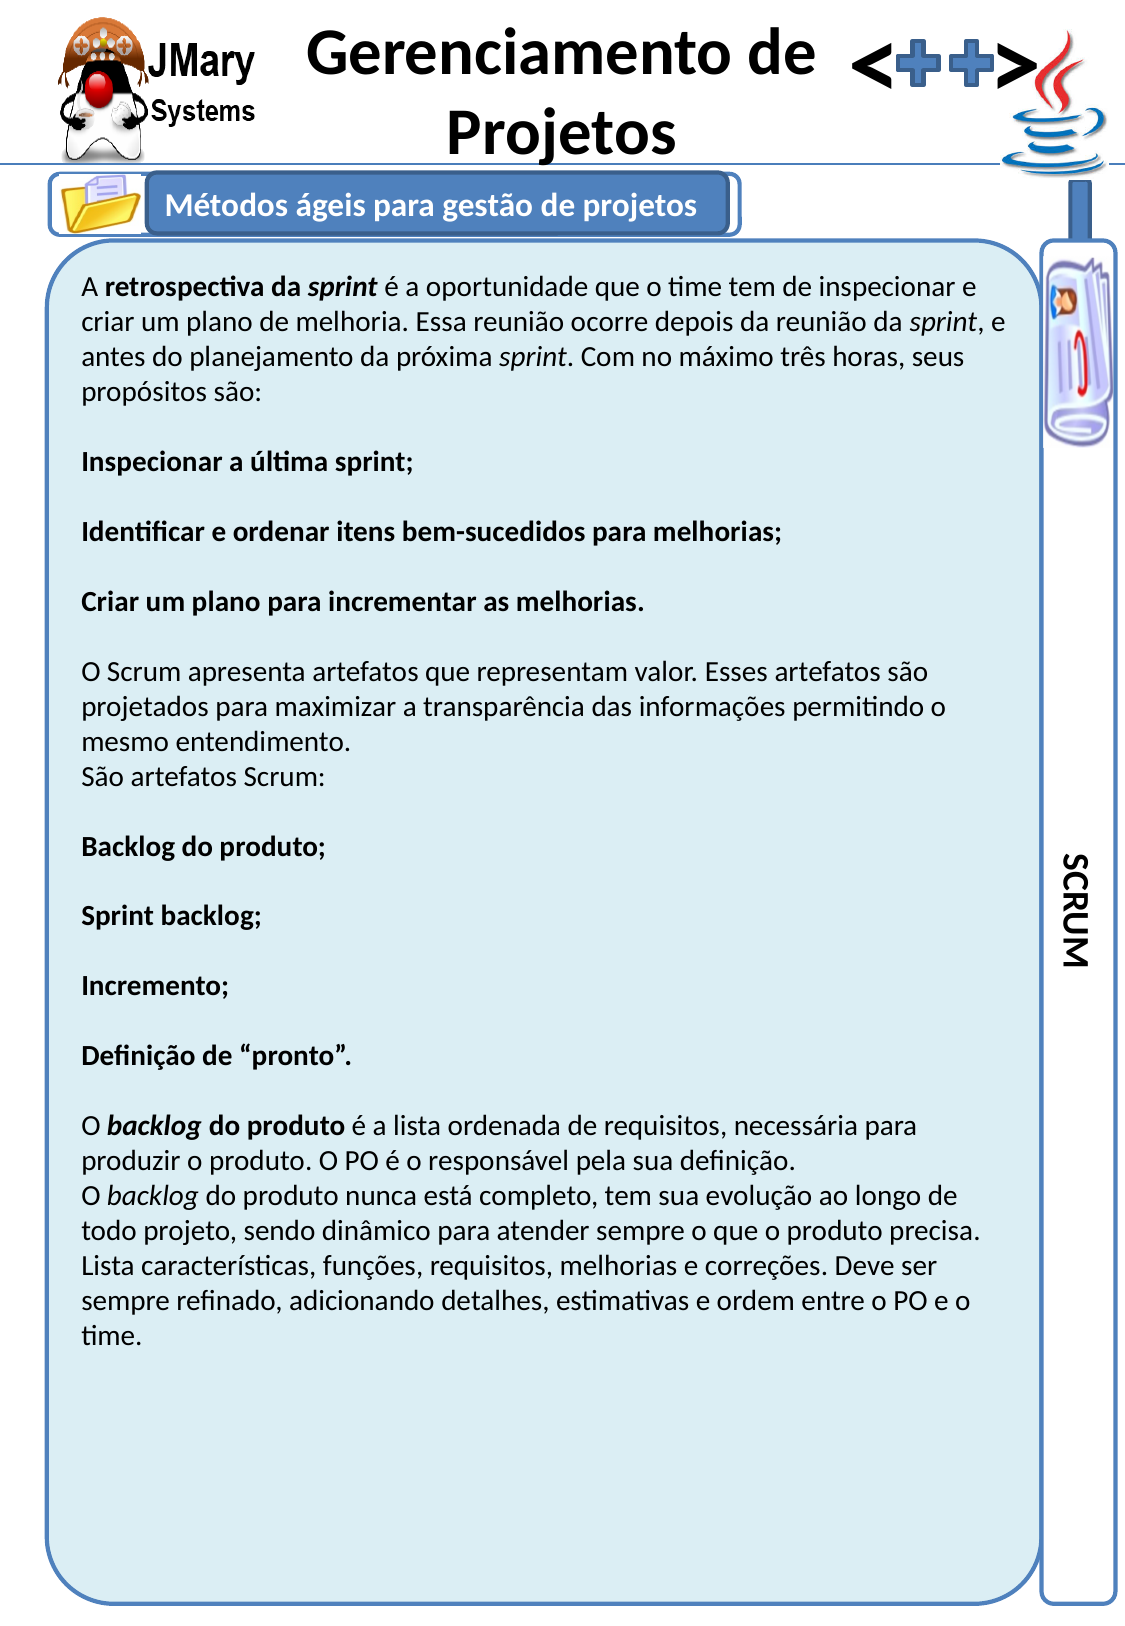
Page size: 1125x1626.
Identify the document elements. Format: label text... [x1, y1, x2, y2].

picture [1000, 28, 1110, 180]
text_box > [974, 173, 1090, 432]
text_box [49, 172, 740, 235]
text_box > [974, 0, 1090, 163]
text_box Gerenciamento de Projetos [259, 15, 866, 160]
text_box [949, 39, 974, 87]
text_box < [834, 0, 943, 163]
picture [46, 15, 258, 163]
text_box A retrospectiva da sprint é a oportunidade que o time tem de inspecionar e criar um plano de melhoria. Essa reunião ocorre depois da reunião da sprint, e antes do planejamento da próxima sprint. Com no máximo três horas, seus propósitos são: Inspecionar a última sprint; Identificar e ordenar itens bem-sucedidos para melhorias; Criar um plano para incrementar as melhorias. O Scrum apresenta artefatos que representam valor. Esses artefatos são projetados para maximizar a transparência das informações permitindo o mesmo entendimento. São artefatos Scrum: Backlog do produto; Sprint backlog; Incremento; Definição de “pronto”. O backlog do produto é a lista ordenada de requisitos, necessária para produzir o produto. O PO é o responsável pela sua definição. O backlog do produto nunca está completo, tem sua evolução ao longo de todo projeto, sendo dinâmico para atender sempre o que o produto precisa. Lista características, funções, requisitos, melhorias e correções. Deve ser sempre refinado, adicionando detalhes, estimativas e ordem entre o PO e o time. [44, 238, 1036, 1606]
text_box < [834, 173, 943, 432]
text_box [1041, 240, 1116, 1605]
